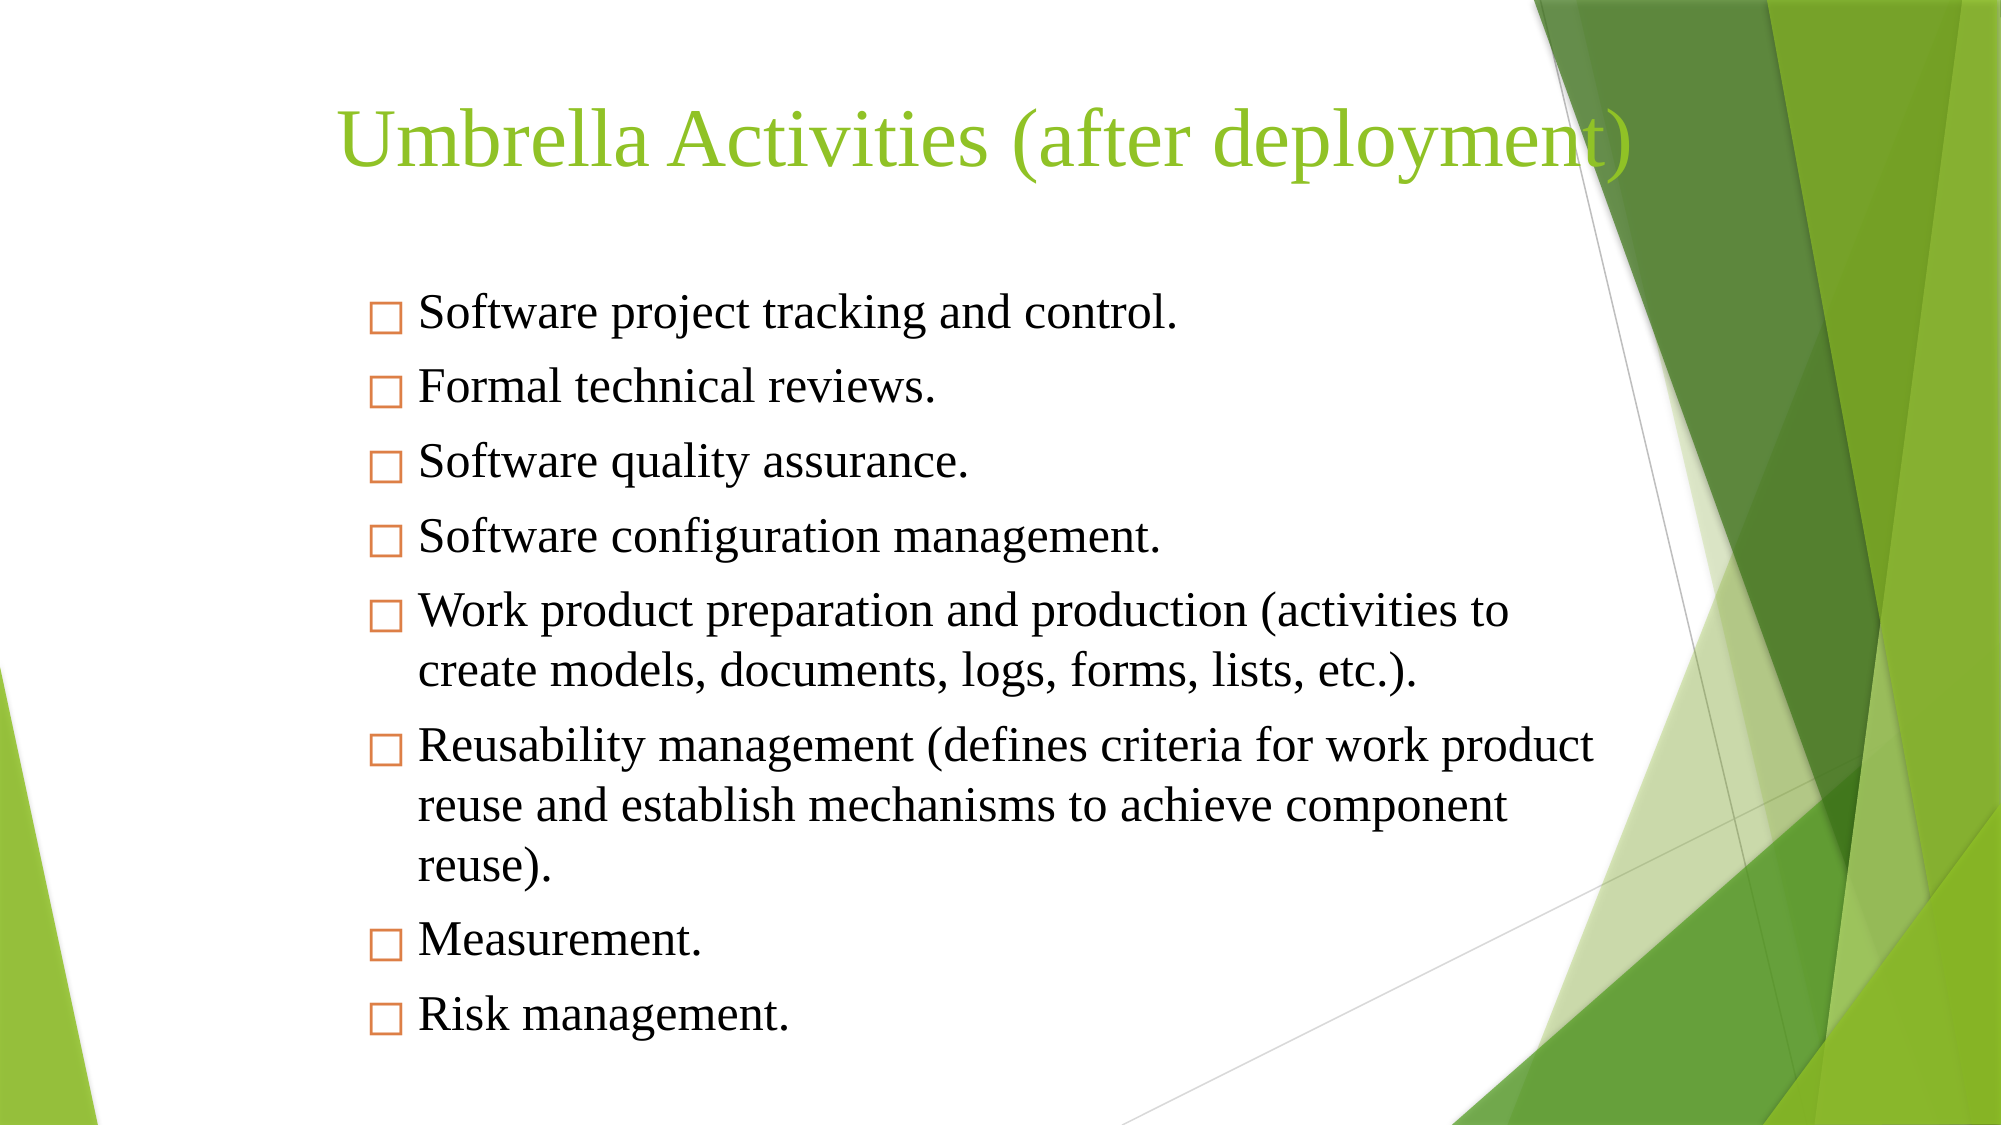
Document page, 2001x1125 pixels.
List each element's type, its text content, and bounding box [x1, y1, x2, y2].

title Umbrella Activities (after deployment) [300, 76, 1713, 271]
text_box Software project tracking and control. Formal technical reviews. Software quality assurance. Software configuration management. Work product preparation and production (activities to create models, documents, logs, forms, lists, etc.). Reusability management (defines criteria for work product reuse and establish mechanisms to achieve component reuse). Measurement. Risk management. [363, 278, 1655, 1041]
